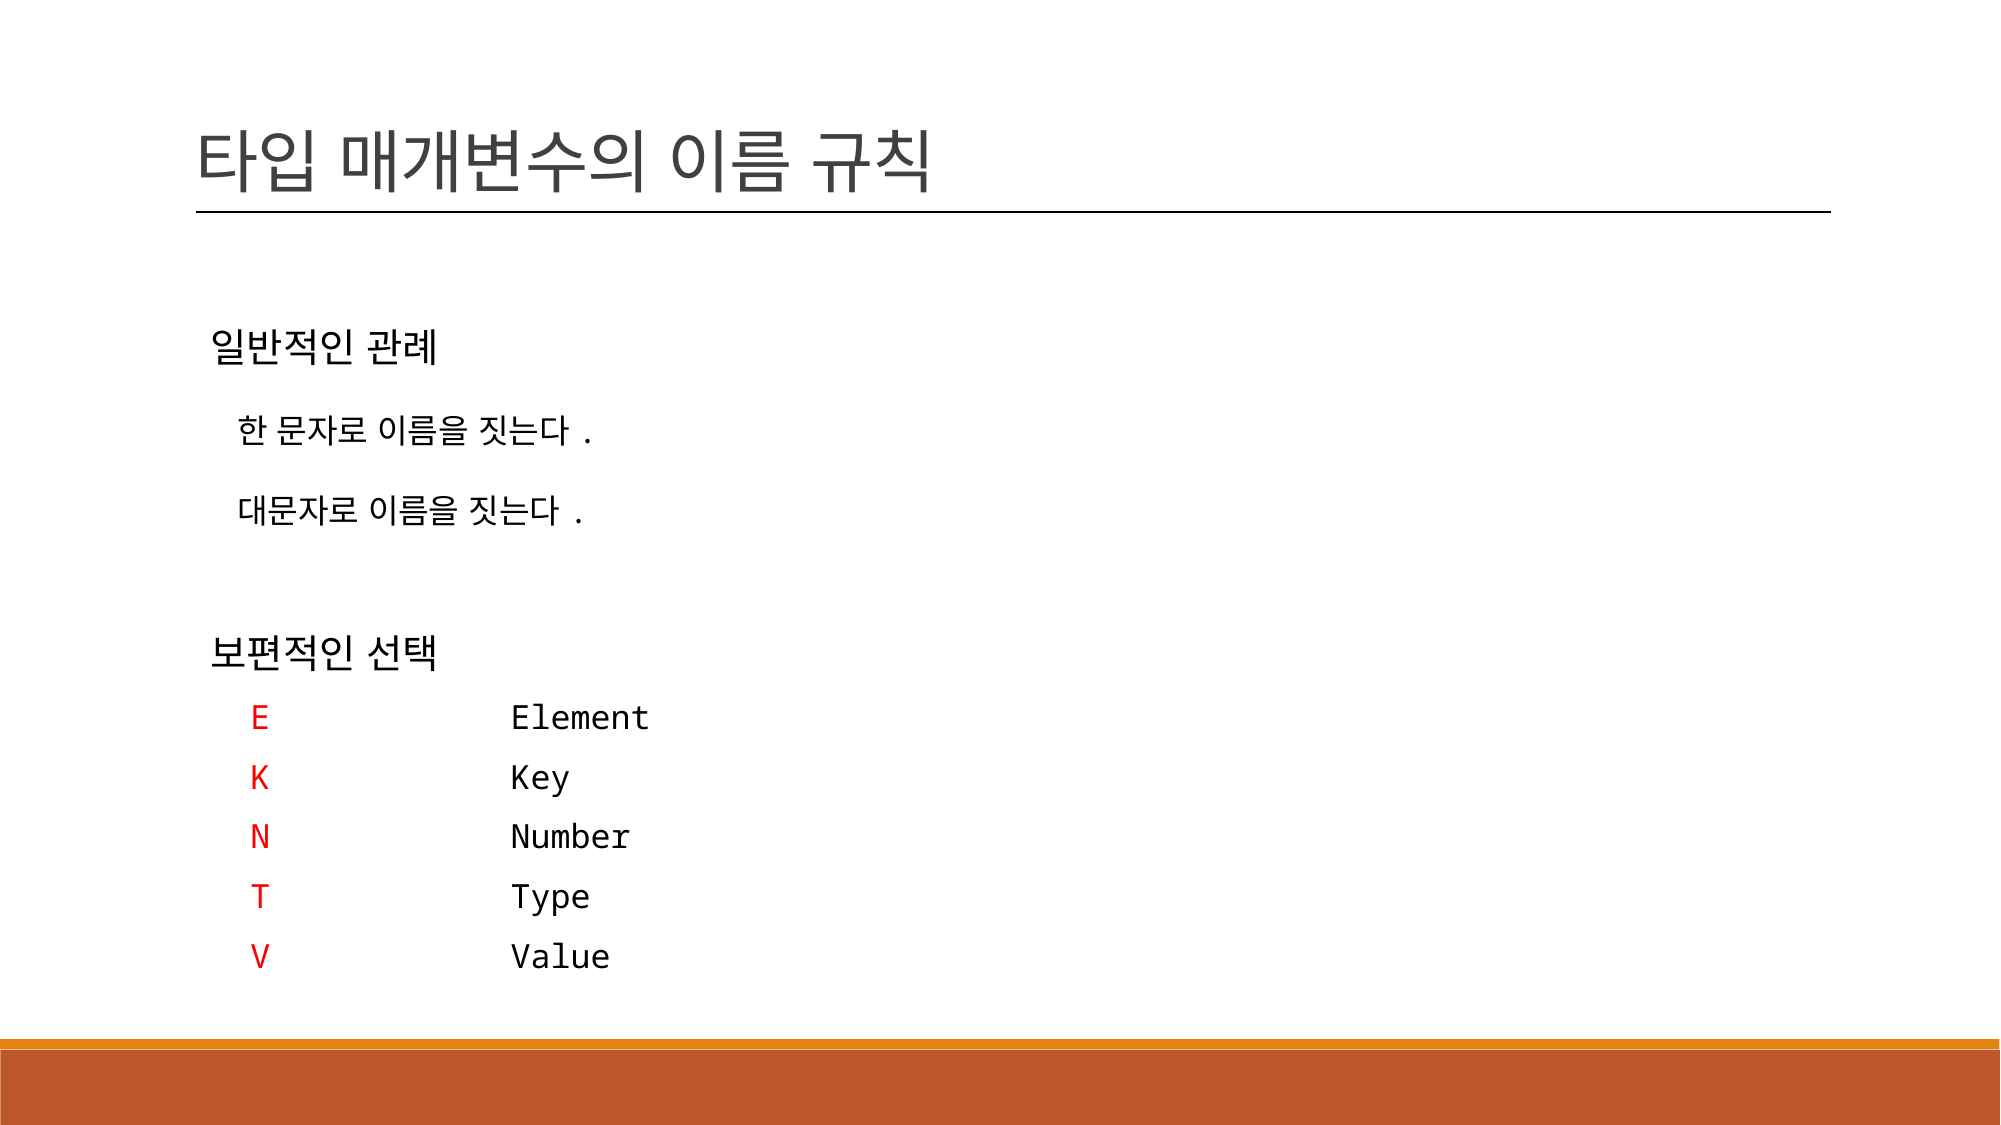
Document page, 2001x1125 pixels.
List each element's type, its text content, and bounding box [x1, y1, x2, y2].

text_box 일반적인 관례 한 문자로 이름을 짓는다. 대문자로 이름을 짓는다. [195, 268, 1196, 538]
text_box 보편적인 선택 E Element K Key N Number T Type V Value [195, 597, 1196, 983]
text_box 타입 매개변수의 이름 규칙 [179, 20, 1830, 210]
